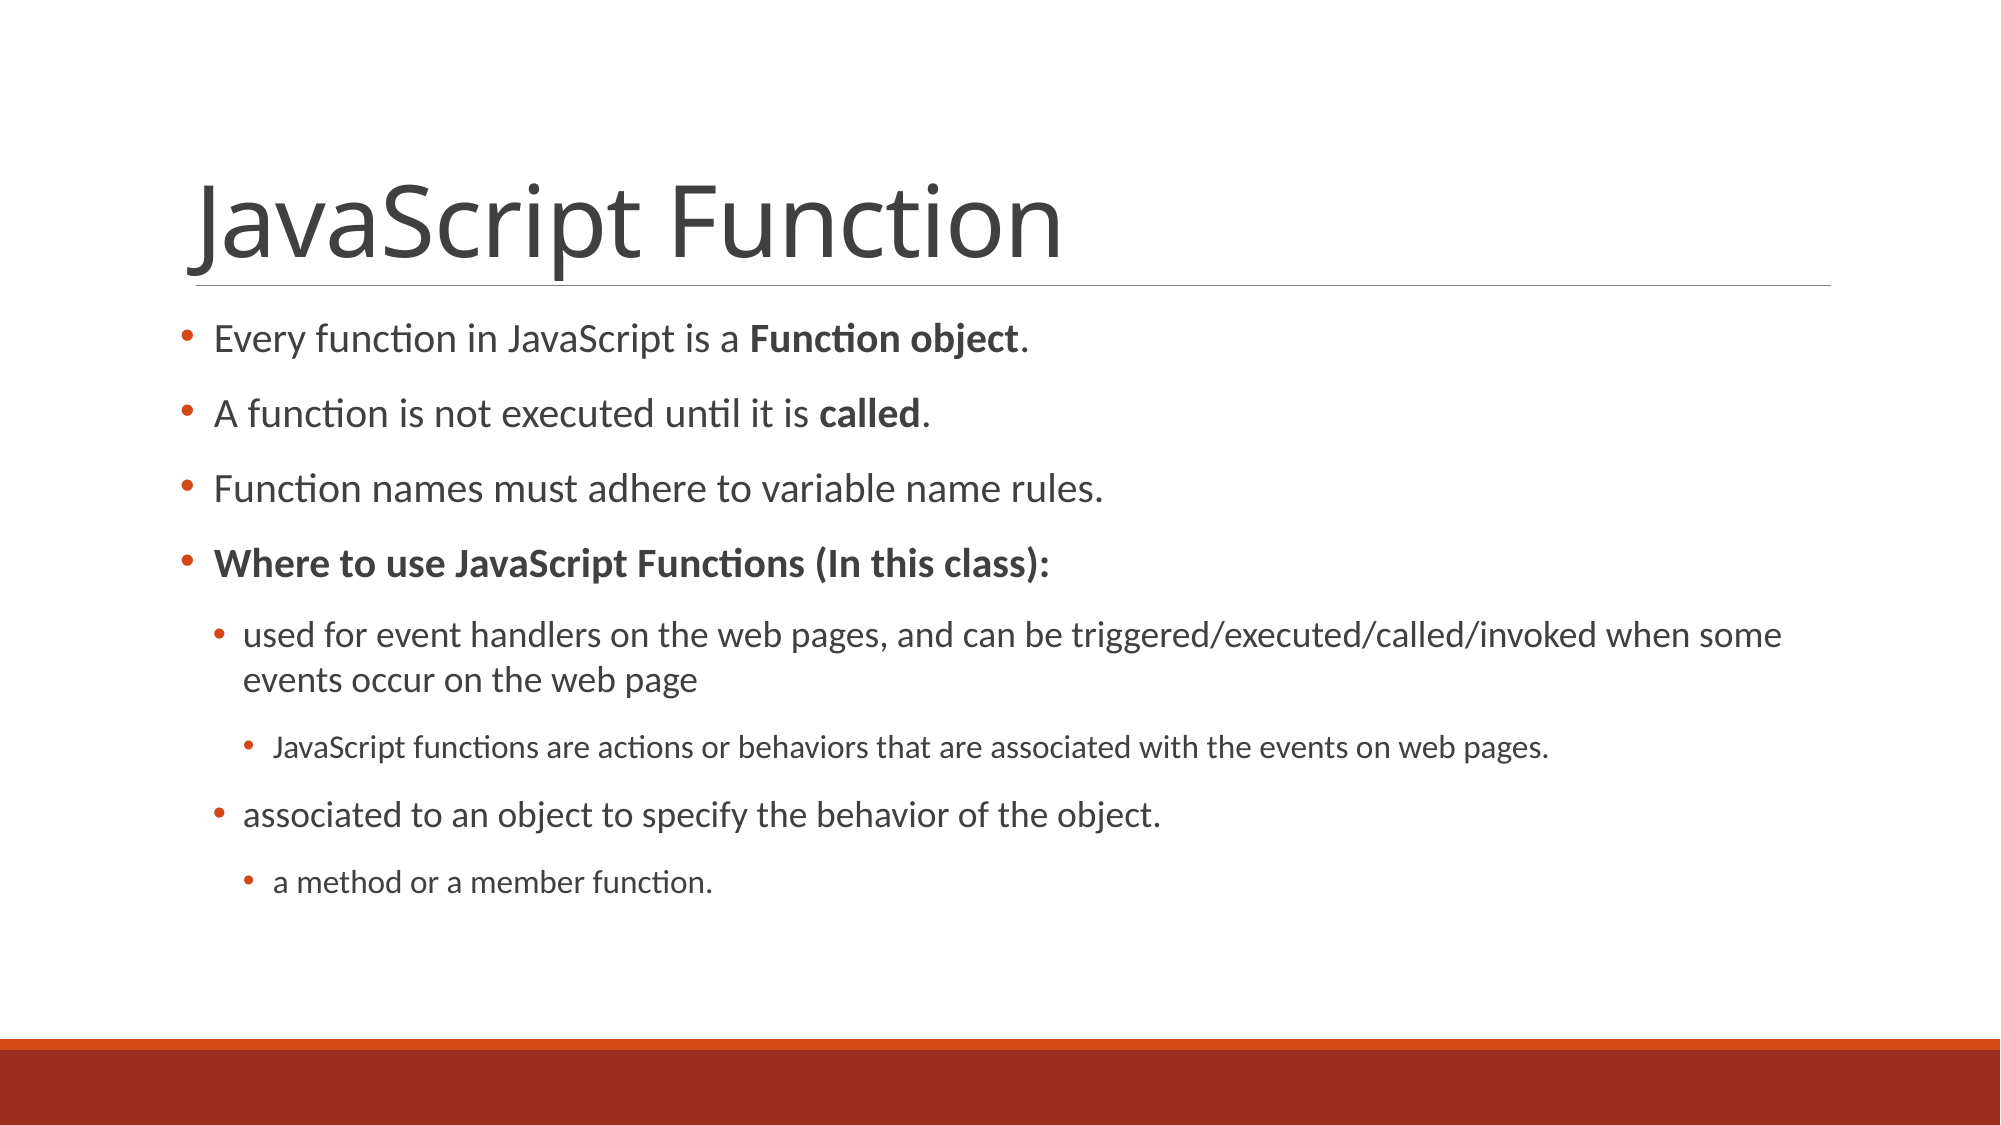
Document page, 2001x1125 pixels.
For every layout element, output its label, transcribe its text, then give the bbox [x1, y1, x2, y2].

list Every function in JavaScript is a Function object. A function is not executed until it is called. Function names must adhere to variable name rules. Where to use JavaScript Functions (In this class): used for event handlers on the web pages, and can be triggered/executed/called/invoked when some events occur on the web page JavaScript functions are actions or behaviors that are associated with the events on web pages. associated to an object to specify the behavior of the object. a method or a member function. [180, 302, 1830, 963]
title JavaScript Function [180, 47, 1830, 285]
